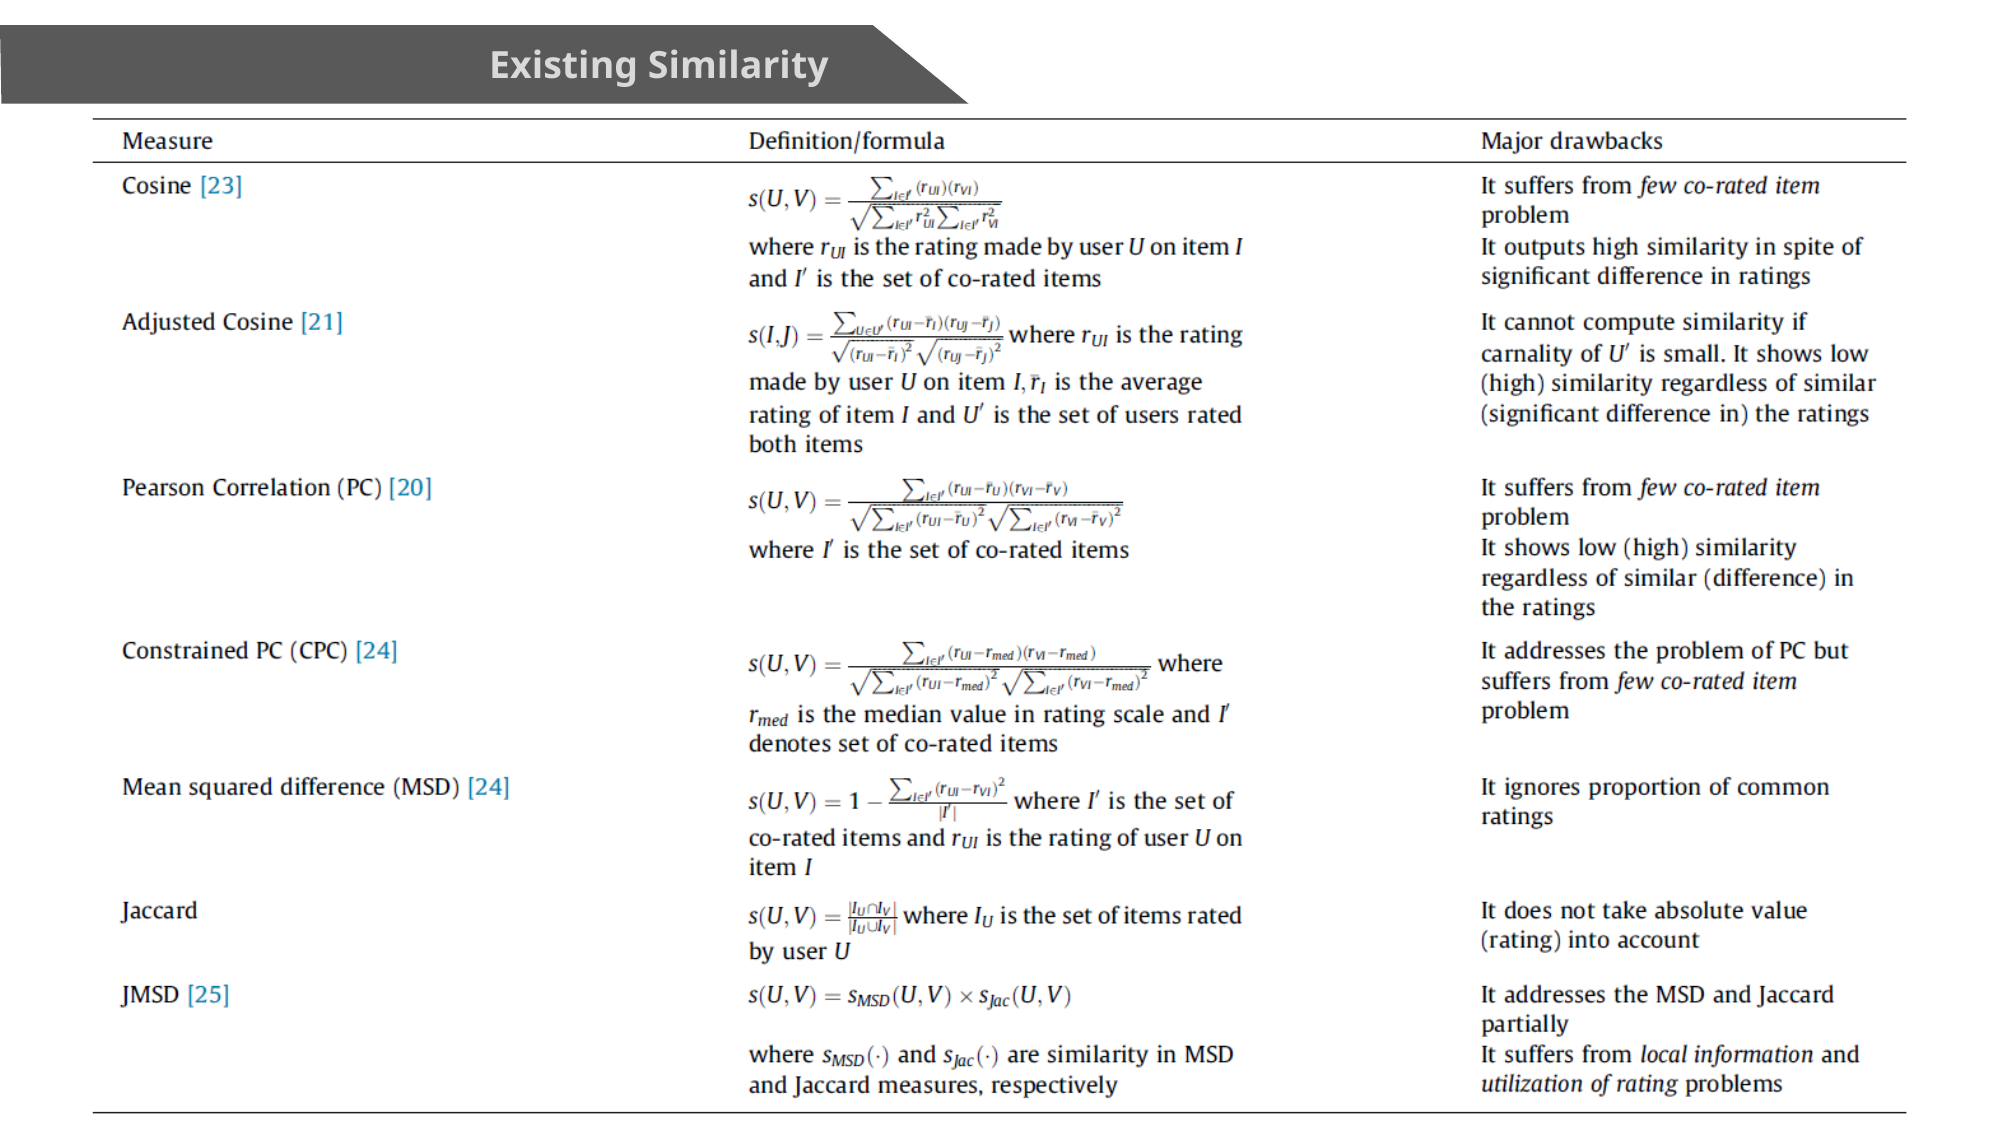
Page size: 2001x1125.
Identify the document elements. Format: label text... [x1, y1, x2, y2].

text_box [0, 24, 972, 105]
picture [28, 108, 1960, 1125]
text_box Existing Similarity [35, 33, 844, 108]
